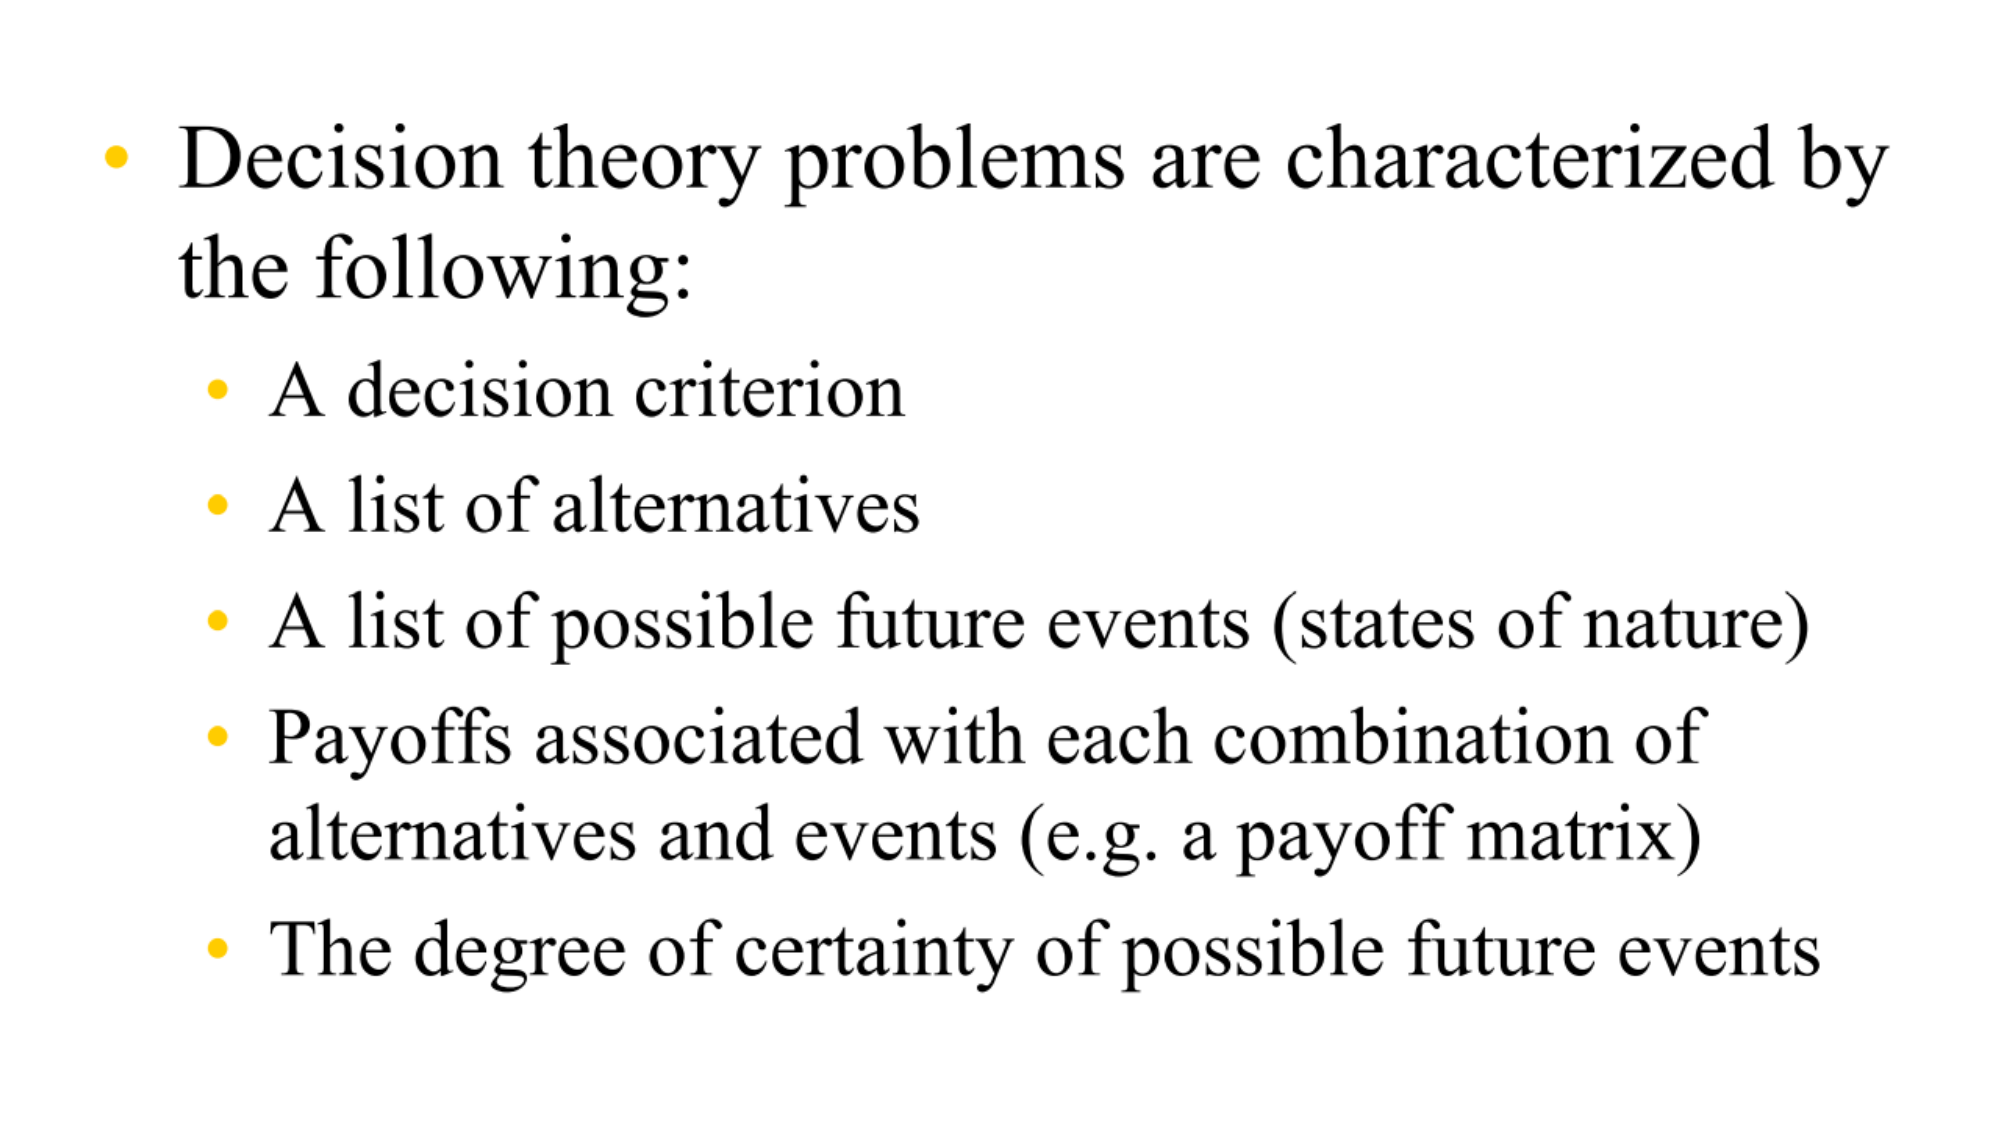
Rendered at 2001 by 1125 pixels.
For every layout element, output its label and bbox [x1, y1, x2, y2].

picture [63, 80, 1937, 1045]
